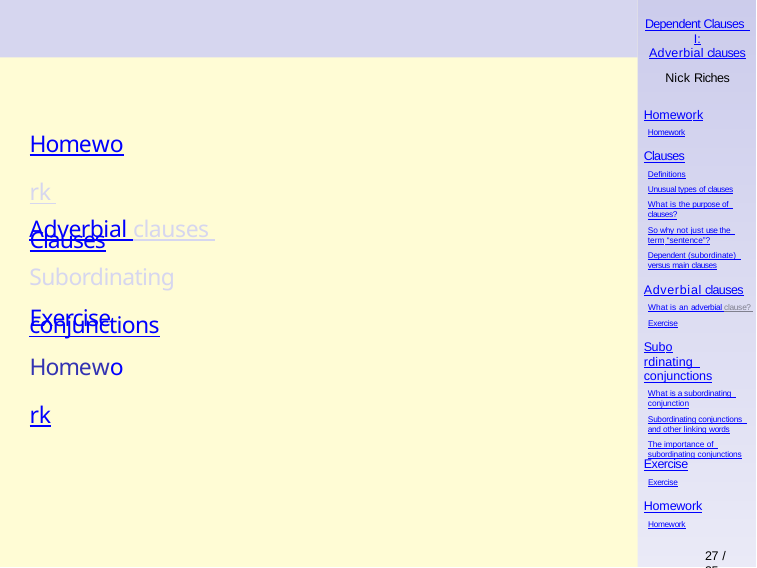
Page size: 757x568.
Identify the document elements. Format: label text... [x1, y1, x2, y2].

text_box Homework Homework [641, 96, 705, 137]
text_box Exercise Homework [27, 285, 132, 432]
text_box Adverbial clauses Subordinating conjunctions [27, 195, 290, 342]
text_box Homework Clauses [27, 110, 132, 195]
picture [637, 0, 756, 567]
text_box Clauses Definitions Unusual types of clauses What is the purpose of clauses? So why not just use the term “sentence”? Dependent (subordinate) versus main clauses [641, 137, 743, 271]
text_box Dependent Clauses I: Adverbial clauses Nick Riches [642, 13, 752, 86]
text_box Exercise Exercise Homework Homework 27 / 35 [641, 445, 745, 568]
text_box Adverbial clauses What is an adverbial clause? Exercise [641, 271, 755, 328]
text_box [0, 0, 638, 58]
text_box Subordinating conjunctions What is a subordinating conjunction Subordinating conjunctions and other linking words The importance of subordinating conjunctions [641, 336, 751, 460]
